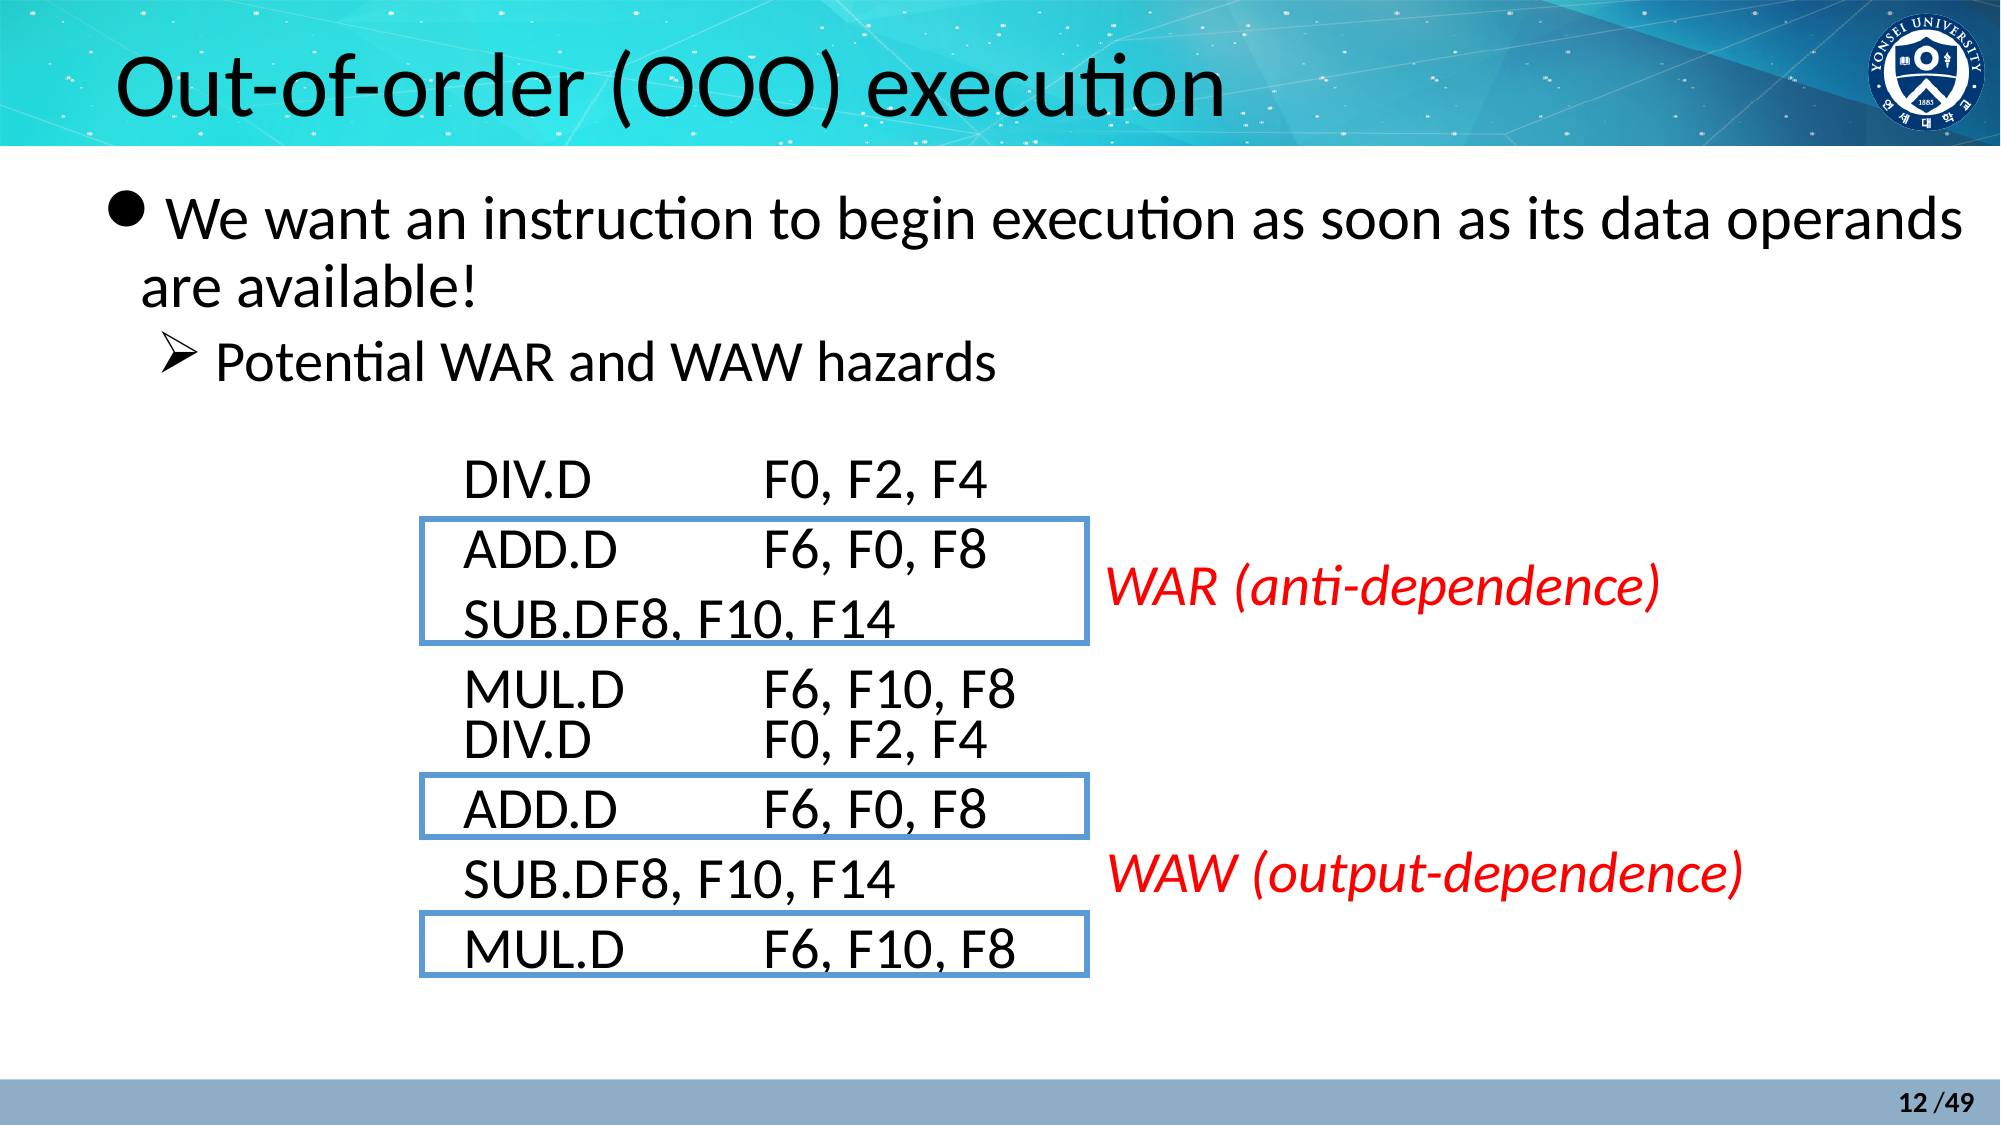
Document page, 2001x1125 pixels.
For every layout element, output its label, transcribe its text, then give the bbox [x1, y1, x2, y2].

text_box [421, 519, 1087, 644]
text_box DIV.D F0, F2, F4 ADD.D F6, F0, F8 SUB.D F8, F10, F14 MUL.D F6, F10, F8 [429, 692, 1569, 988]
text_box WAR (anti-dependence) [1090, 539, 1678, 625]
text_box [421, 775, 1087, 838]
picture [0, 0, 2001, 168]
text_box DIV.D F0, F2, F4 ADD.D F6, F0, F8 SUB.D F8, F10, F14 MUL.D F6, F10, F8 [429, 432, 1544, 692]
text_box [421, 912, 1087, 975]
slide_number 12 [1845, 1076, 1943, 1125]
title Out-of-order (OOO) execution [100, 29, 1901, 123]
text_box WAW (output-dependence) [1091, 827, 1761, 912]
list We want an instruction to begin execution as soon as its data operands are available! Potential WAR and WAW hazards [88, 178, 1999, 1046]
